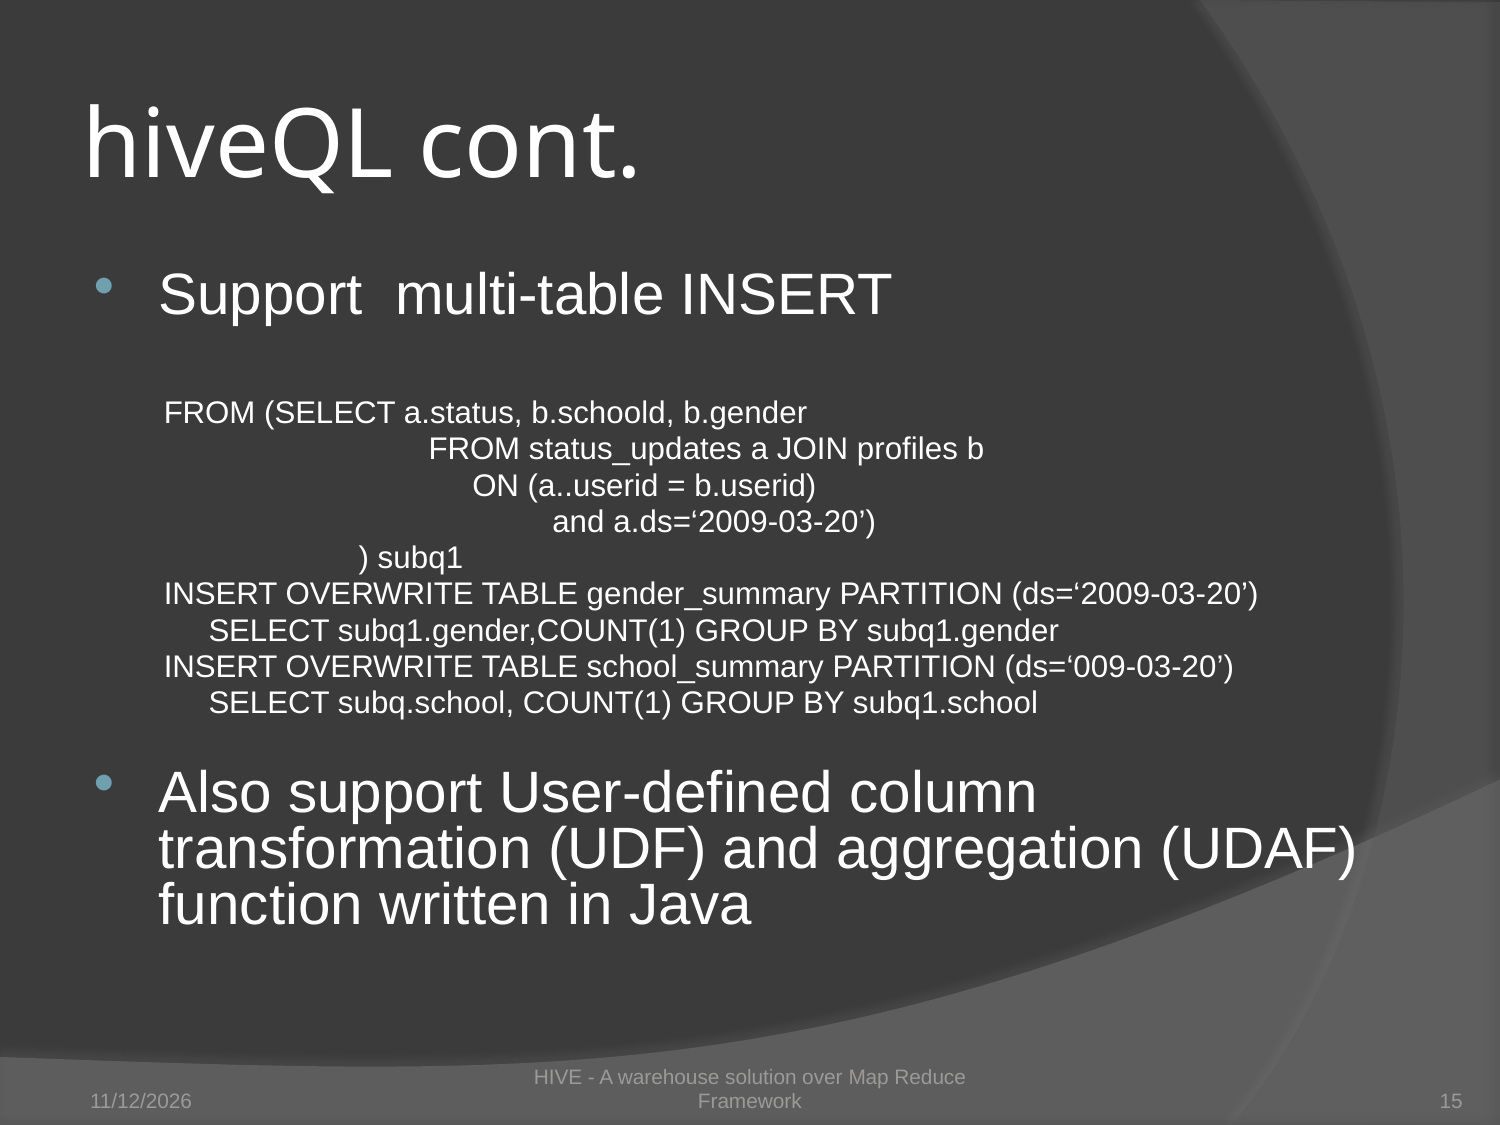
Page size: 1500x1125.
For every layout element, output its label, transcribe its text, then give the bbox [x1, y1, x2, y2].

footer HIVE - A warehouse solution over Map Reduce Framework [512, 1053, 988, 1114]
title hiveQL cont. [74, 44, 1301, 233]
slide_number 15 [1337, 1053, 1463, 1114]
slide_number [75, 1053, 425, 1114]
list Support multi-table INSERT FROM (SELECT a.status, b.schoold, b.gender FROM status_updates a JOIN profiles b ON (a..userid = b.userid) and a.ds=‘2009-03-20’) ) subq1 INSERT OVERWRITE TABLE gender_summary PARTITION (ds=‘2009-03-20’) SELECT subq1.gender,COUNT(1) GROUP BY subq1.gender INSERT OVERWRITE TABLE school_summary PARTITION (ds=‘009-03-20’) SELECT subq.school, COUNT(1) GROUP BY subq1.school Also support User-defined column transformation (UDF) and aggregation (UDAF) function written in Java [74, 262, 1438, 1006]
